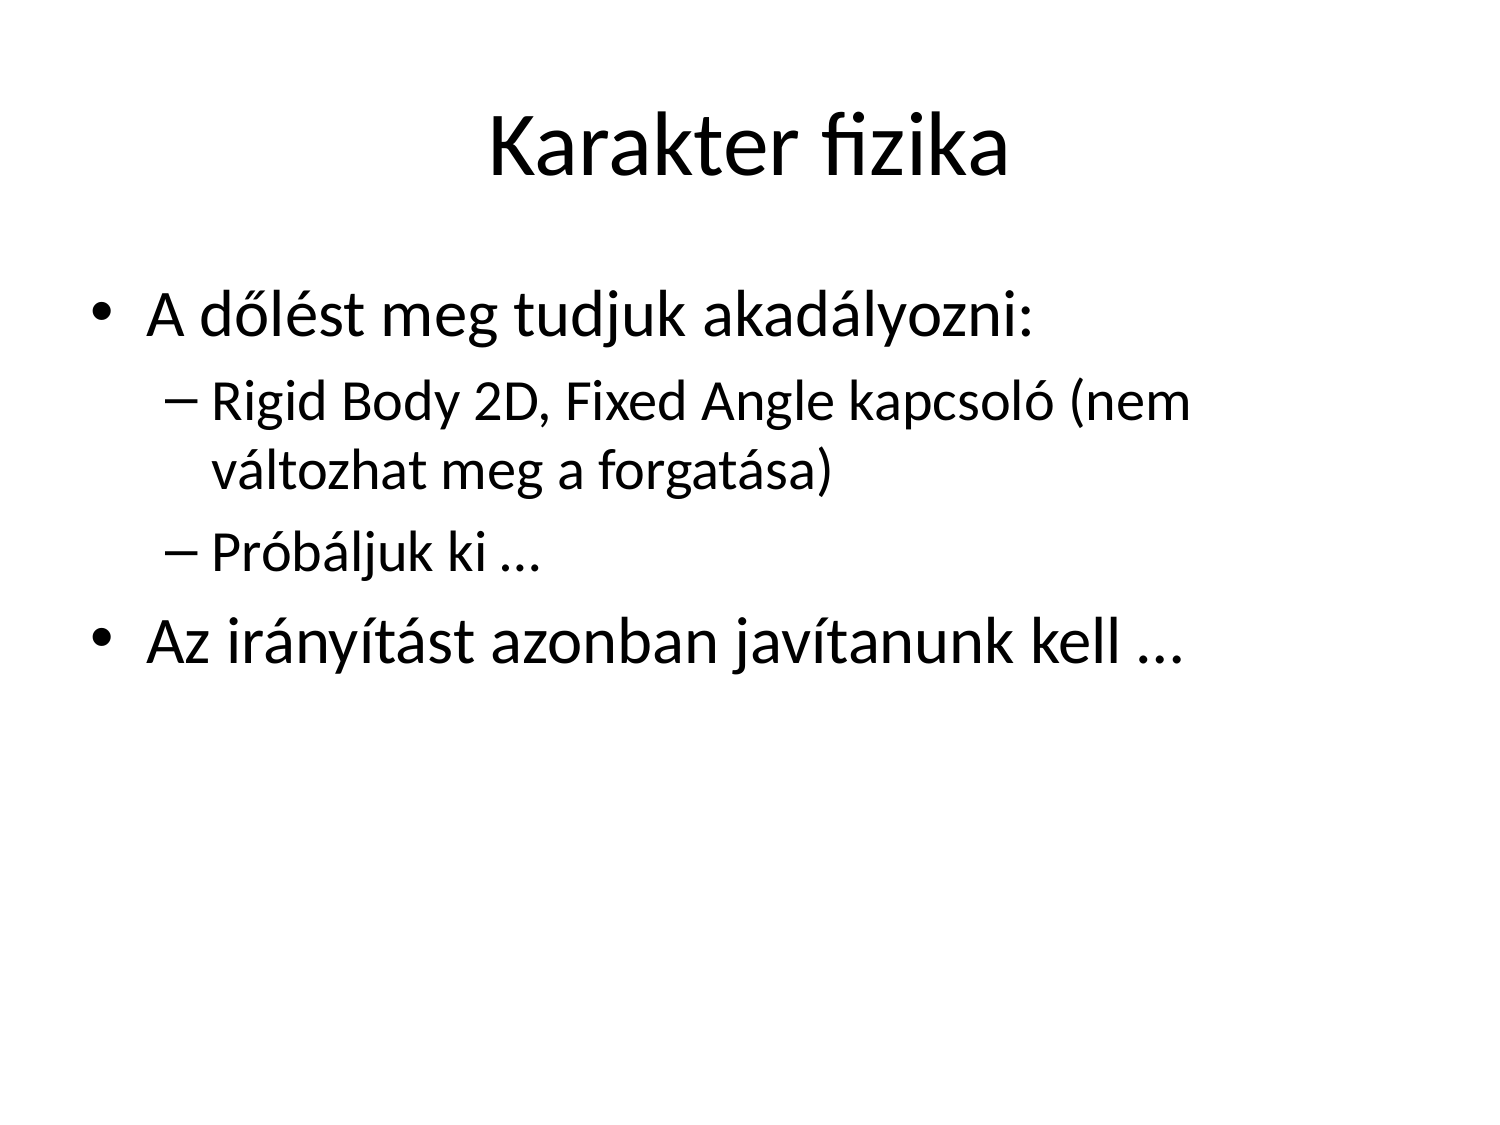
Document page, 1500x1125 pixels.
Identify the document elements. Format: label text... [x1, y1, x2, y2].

title Karakter fizika [75, 45, 1425, 233]
list A dőlést meg tudjuk akadályozni: Rigid Body 2D, Fixed Angle kapcsoló (nem változhat meg a forgatása) Próbáljuk ki … Az irányítást azonban javítanunk kell … [75, 262, 1425, 1005]
